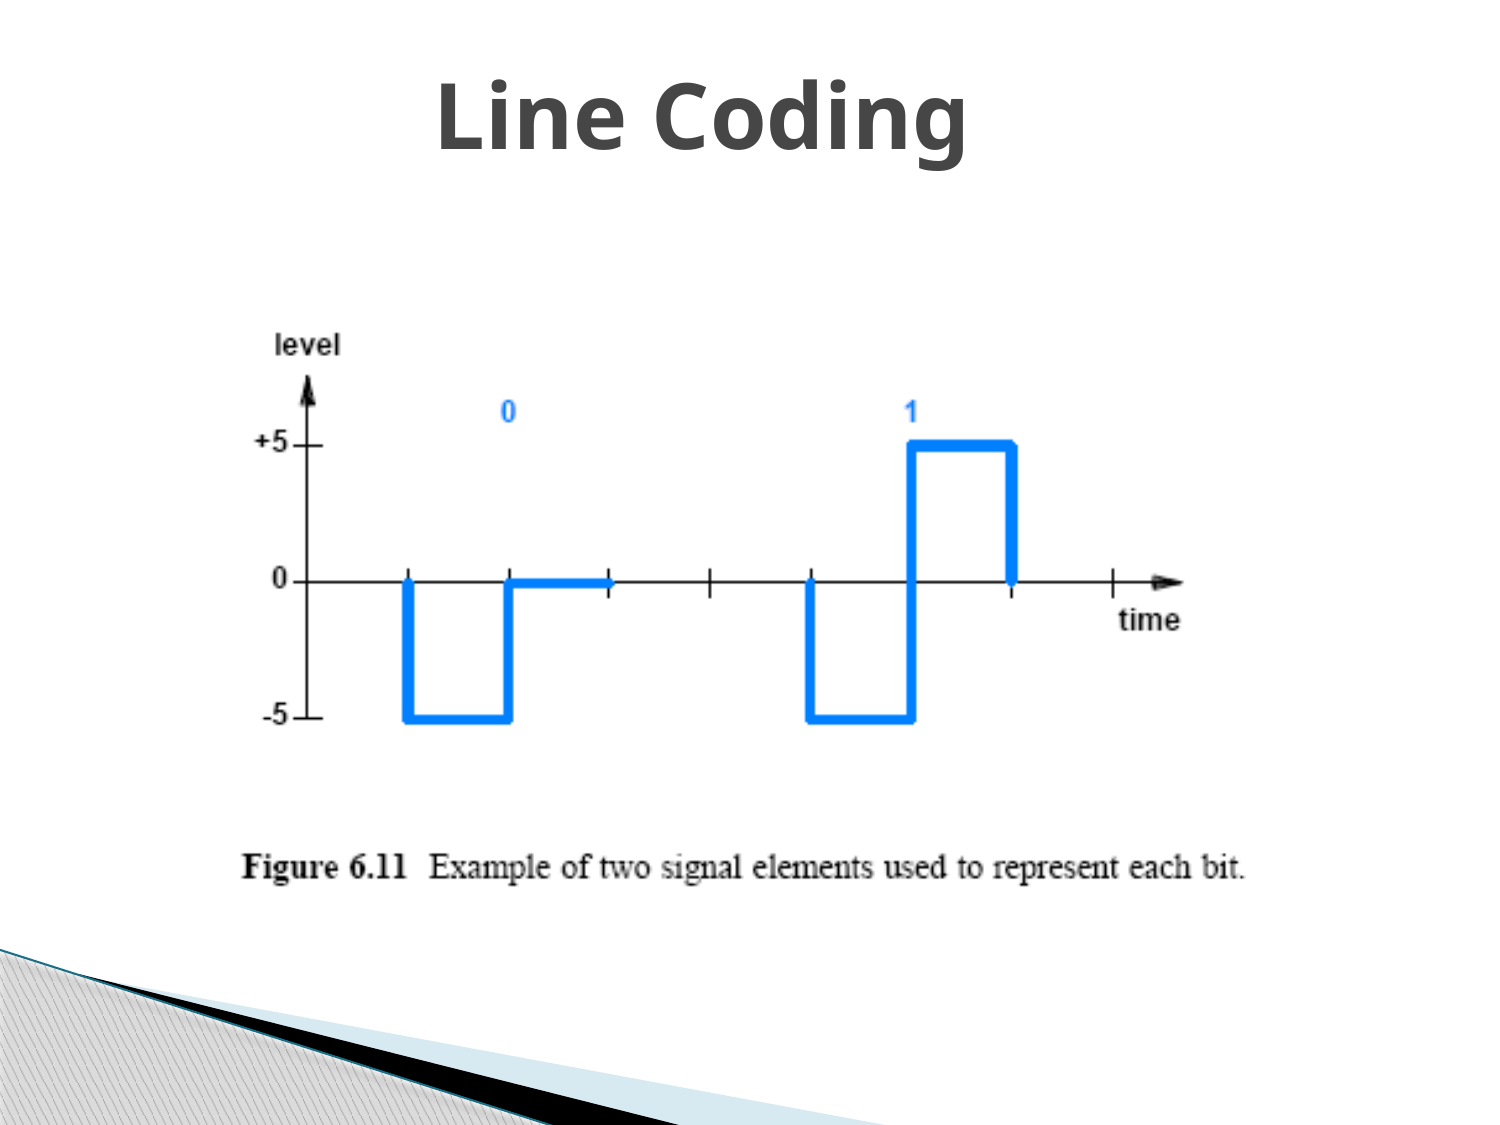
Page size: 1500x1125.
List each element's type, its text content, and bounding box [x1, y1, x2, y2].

text_box Line Coding [37, 24, 1463, 200]
picture [199, 299, 1288, 956]
